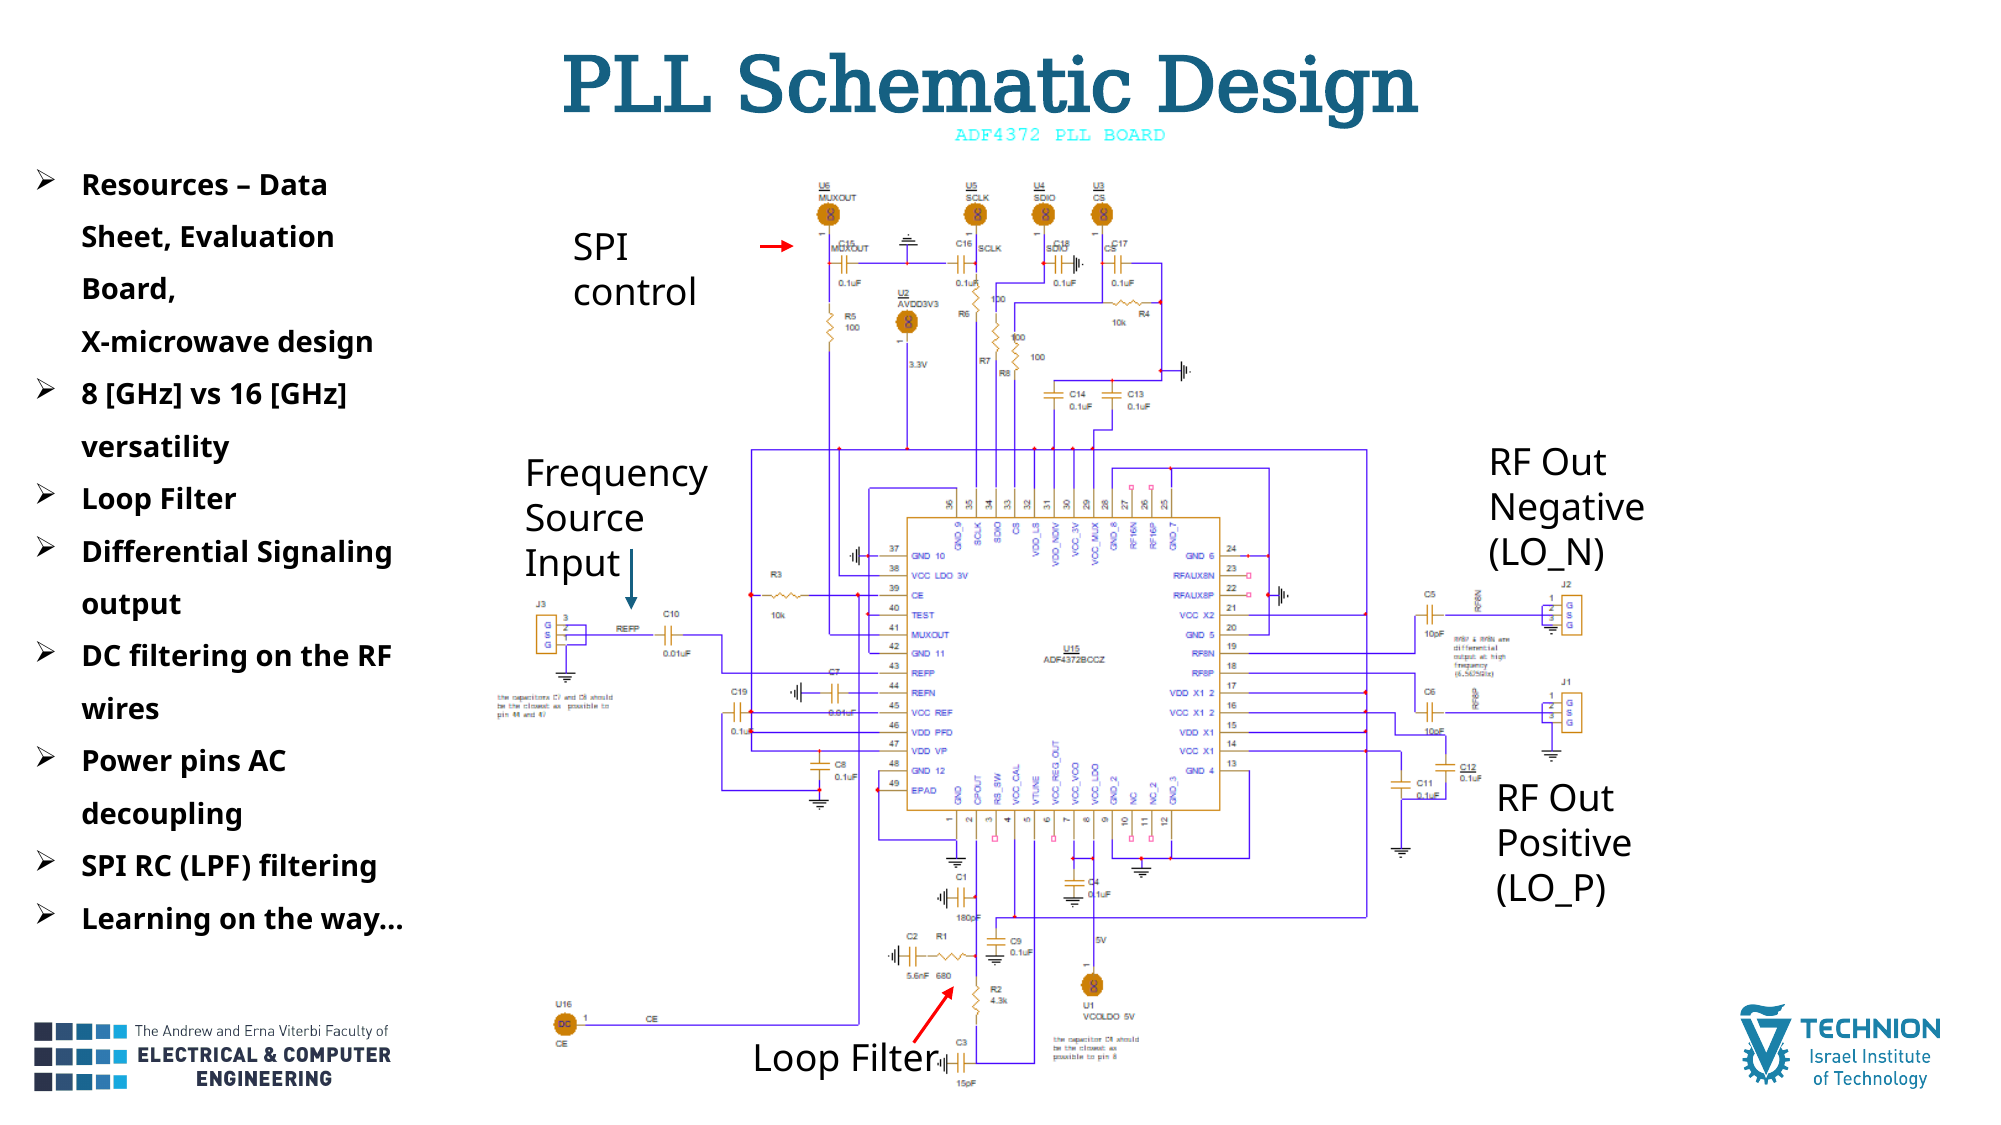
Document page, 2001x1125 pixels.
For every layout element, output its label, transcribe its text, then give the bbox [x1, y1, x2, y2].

text_box RF Out Positive (LO_P) [1601, 766, 1701, 917]
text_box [1729, 1004, 1941, 1093]
picture [457, 121, 1601, 1100]
picture [31, 1020, 396, 1093]
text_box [913, 985, 955, 1044]
text_box Resources – Data Sheet, Evaluation Board, X-microwave design 8 [GHz] vs 16 [GHz] versatility Loop Filter Differential Signaling output DC filtering on the RF wires Power pins AC decoupling SPI RC (LPF) filtering Learning on the way… [19, 140, 439, 943]
text_box PLL Schematic Design [546, 28, 1435, 121]
text_box RF Out Negative (LO_N) [1601, 430, 1693, 581]
